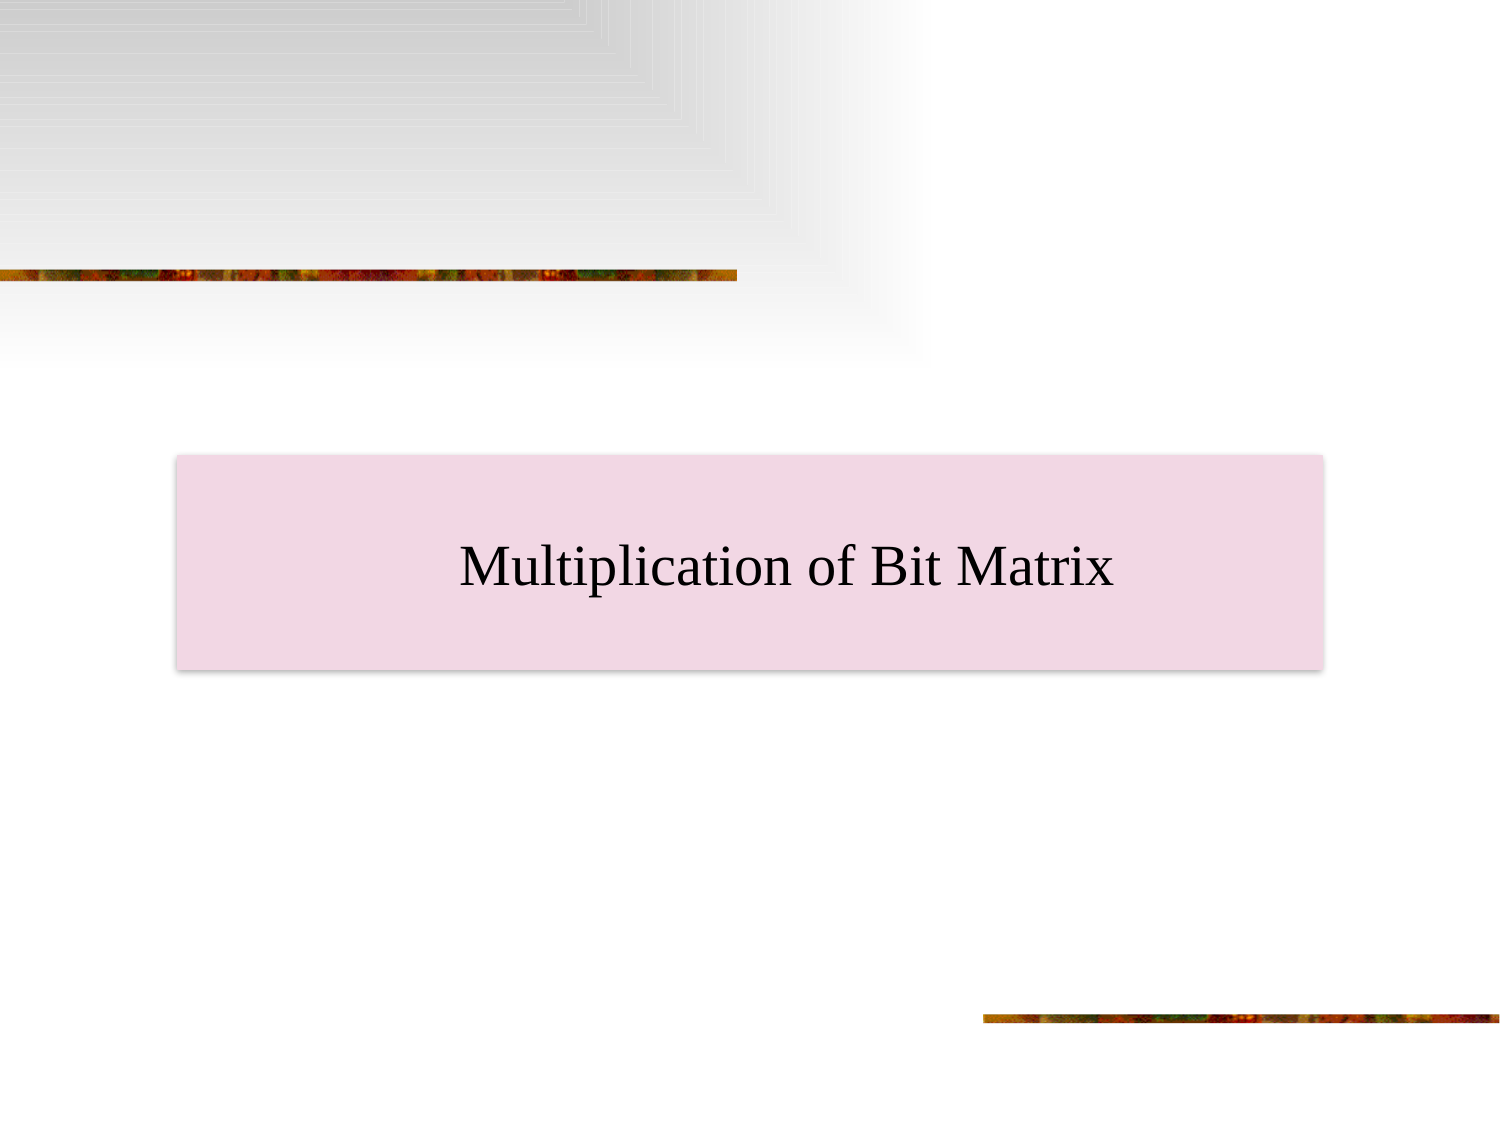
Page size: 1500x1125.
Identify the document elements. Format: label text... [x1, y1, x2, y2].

picture [0, 268, 737, 285]
text_box Multiplication of Bit Matrix [177, 455, 1323, 670]
picture [983, 1013, 1500, 1026]
